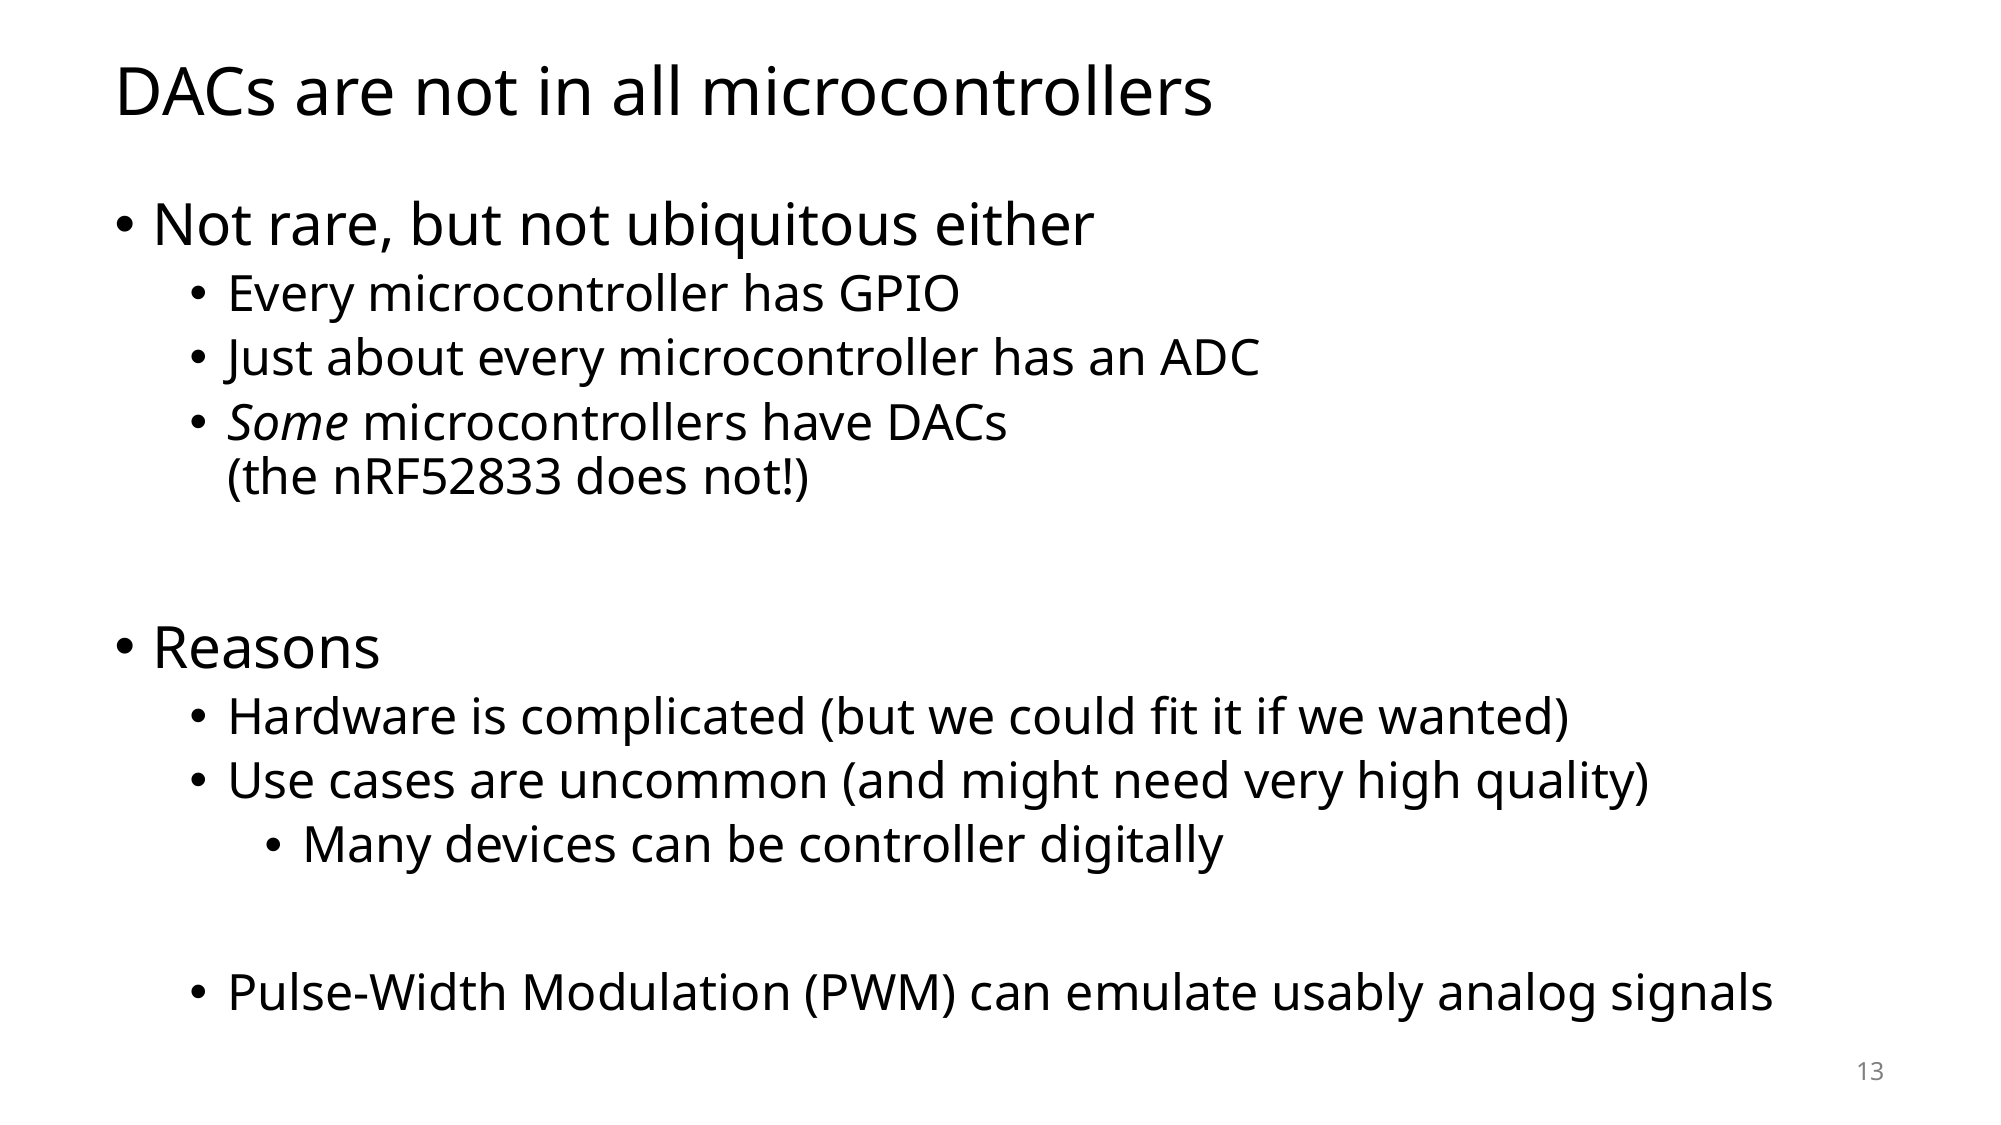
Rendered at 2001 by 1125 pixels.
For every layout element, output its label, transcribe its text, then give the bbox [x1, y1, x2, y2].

slide_number 13 [1749, 1042, 1900, 1103]
list Not rare, but not ubiquitous either Every microcontroller has GPIO Just about every microcontroller has an ADC Some microcontrollers have DACs (the nRF52833 does not!) Reasons Hardware is complicated (but we could fit it if we wanted) Use cases are uncommon (and might need very high quality) Many devices can be controller digitally Pulse-Width Modulation (PWM) can emulate usably analog signals [99, 187, 1900, 1013]
title DACs are not in all microcontrollers [99, 37, 1900, 150]
